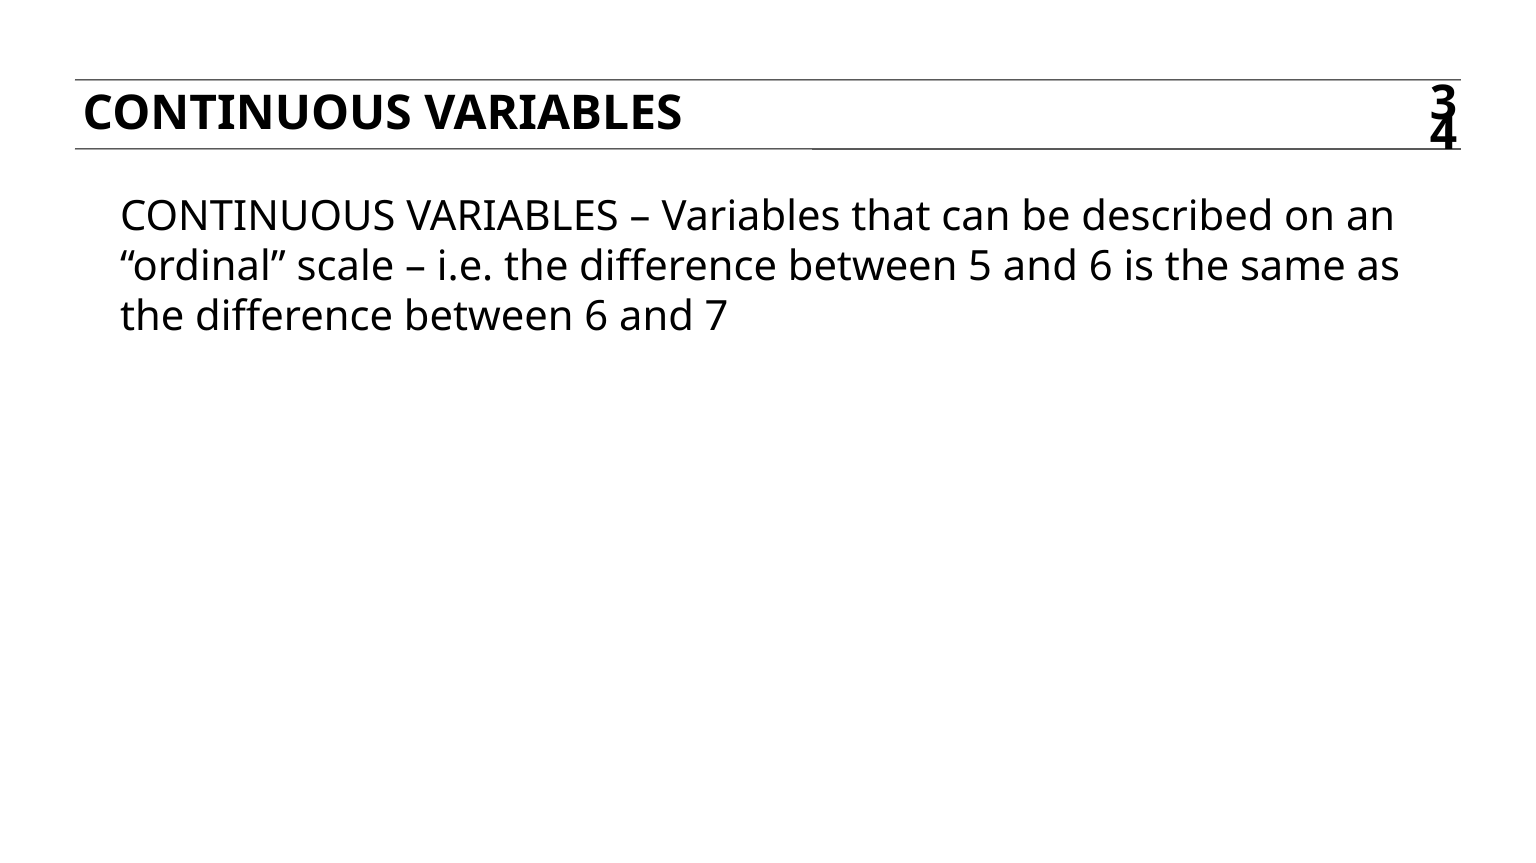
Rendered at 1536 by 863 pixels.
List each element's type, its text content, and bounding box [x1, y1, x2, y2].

list continuous variables [67, 81, 1118, 132]
slide_number 34 [1419, 86, 1461, 138]
text_box CONTINUOUS VARIABLES – Variables that can be described on an “ordinal” scale – i.e. the difference between 5 and 6 is the same as the difference between 6 and 7 [105, 181, 1443, 347]
